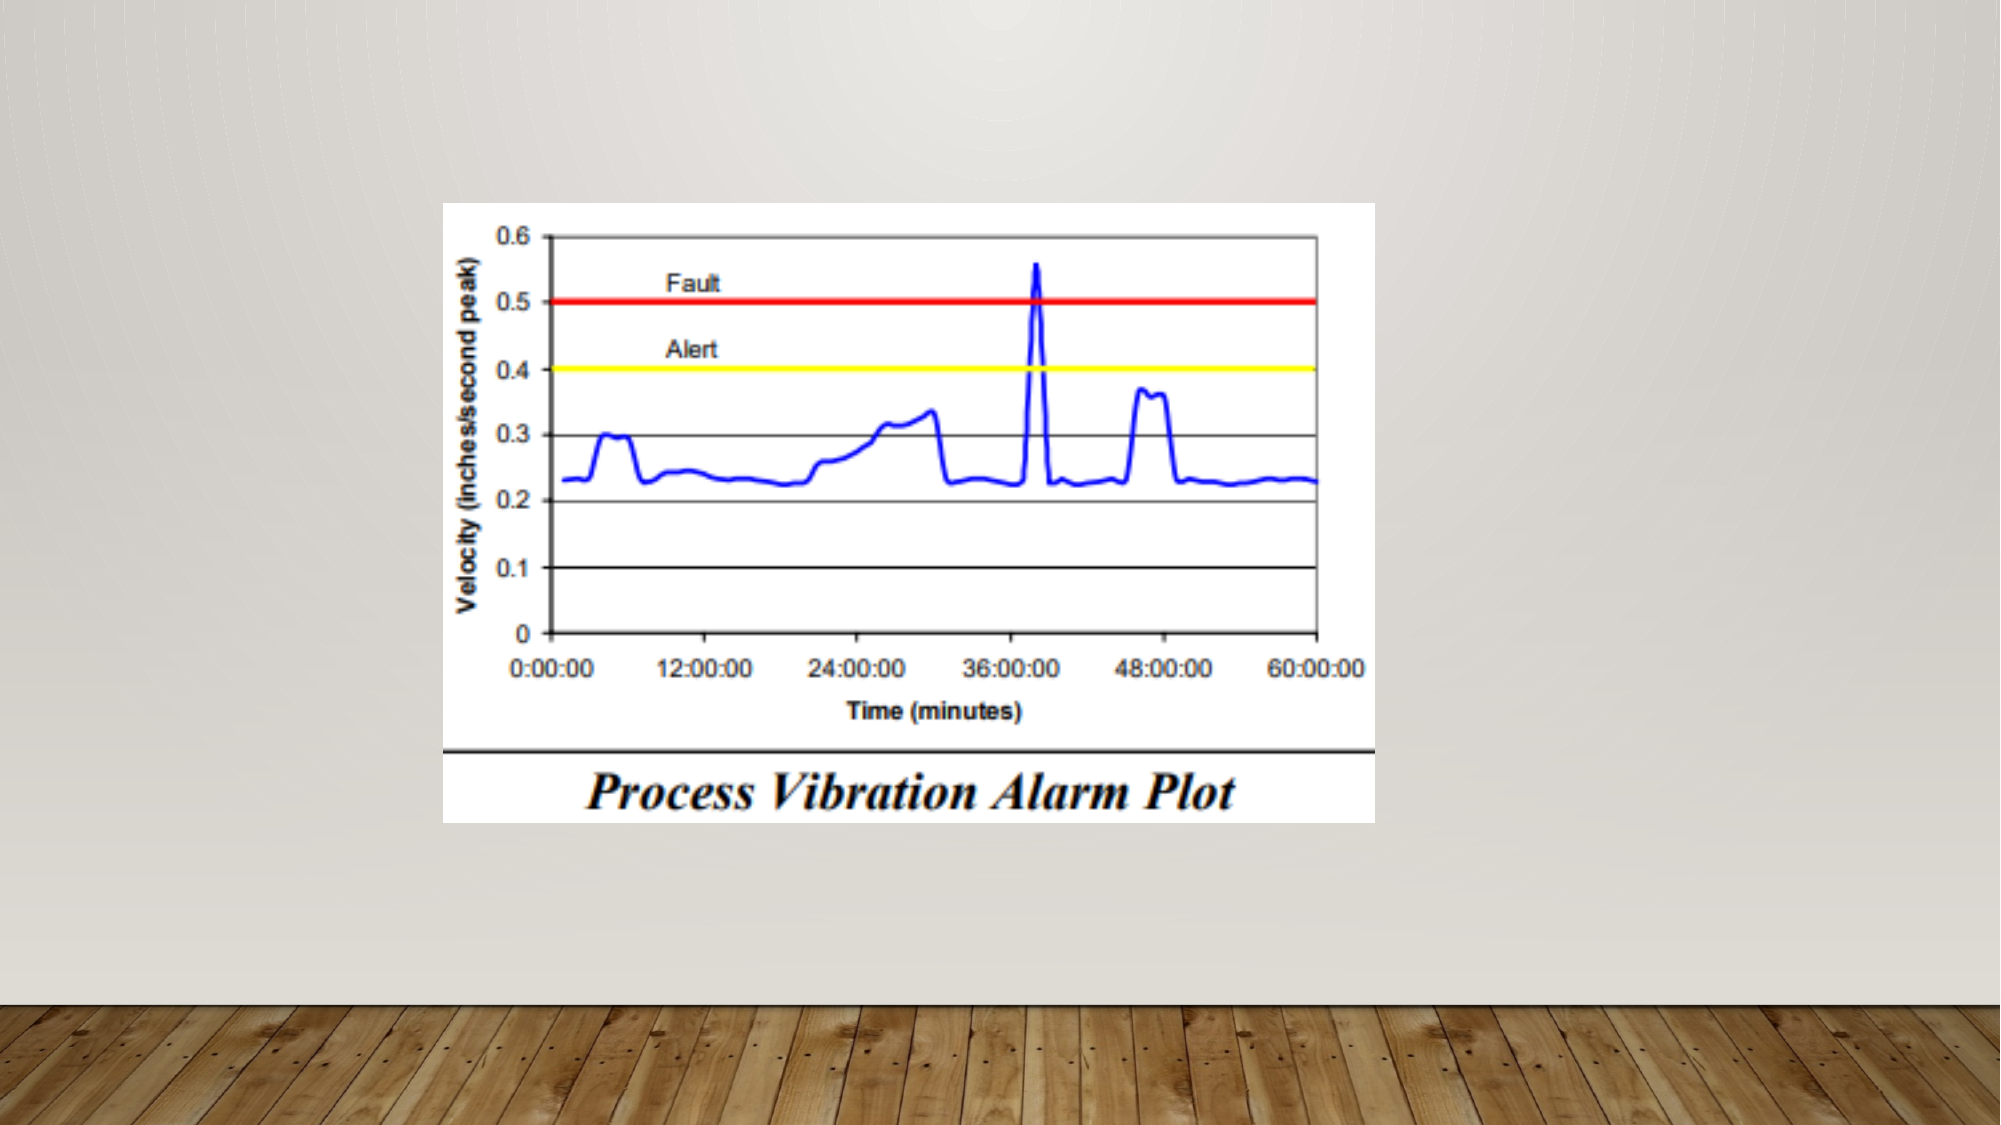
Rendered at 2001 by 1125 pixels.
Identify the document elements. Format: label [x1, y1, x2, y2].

picture [0, 1005, 2000, 1125]
picture [442, 202, 1376, 823]
